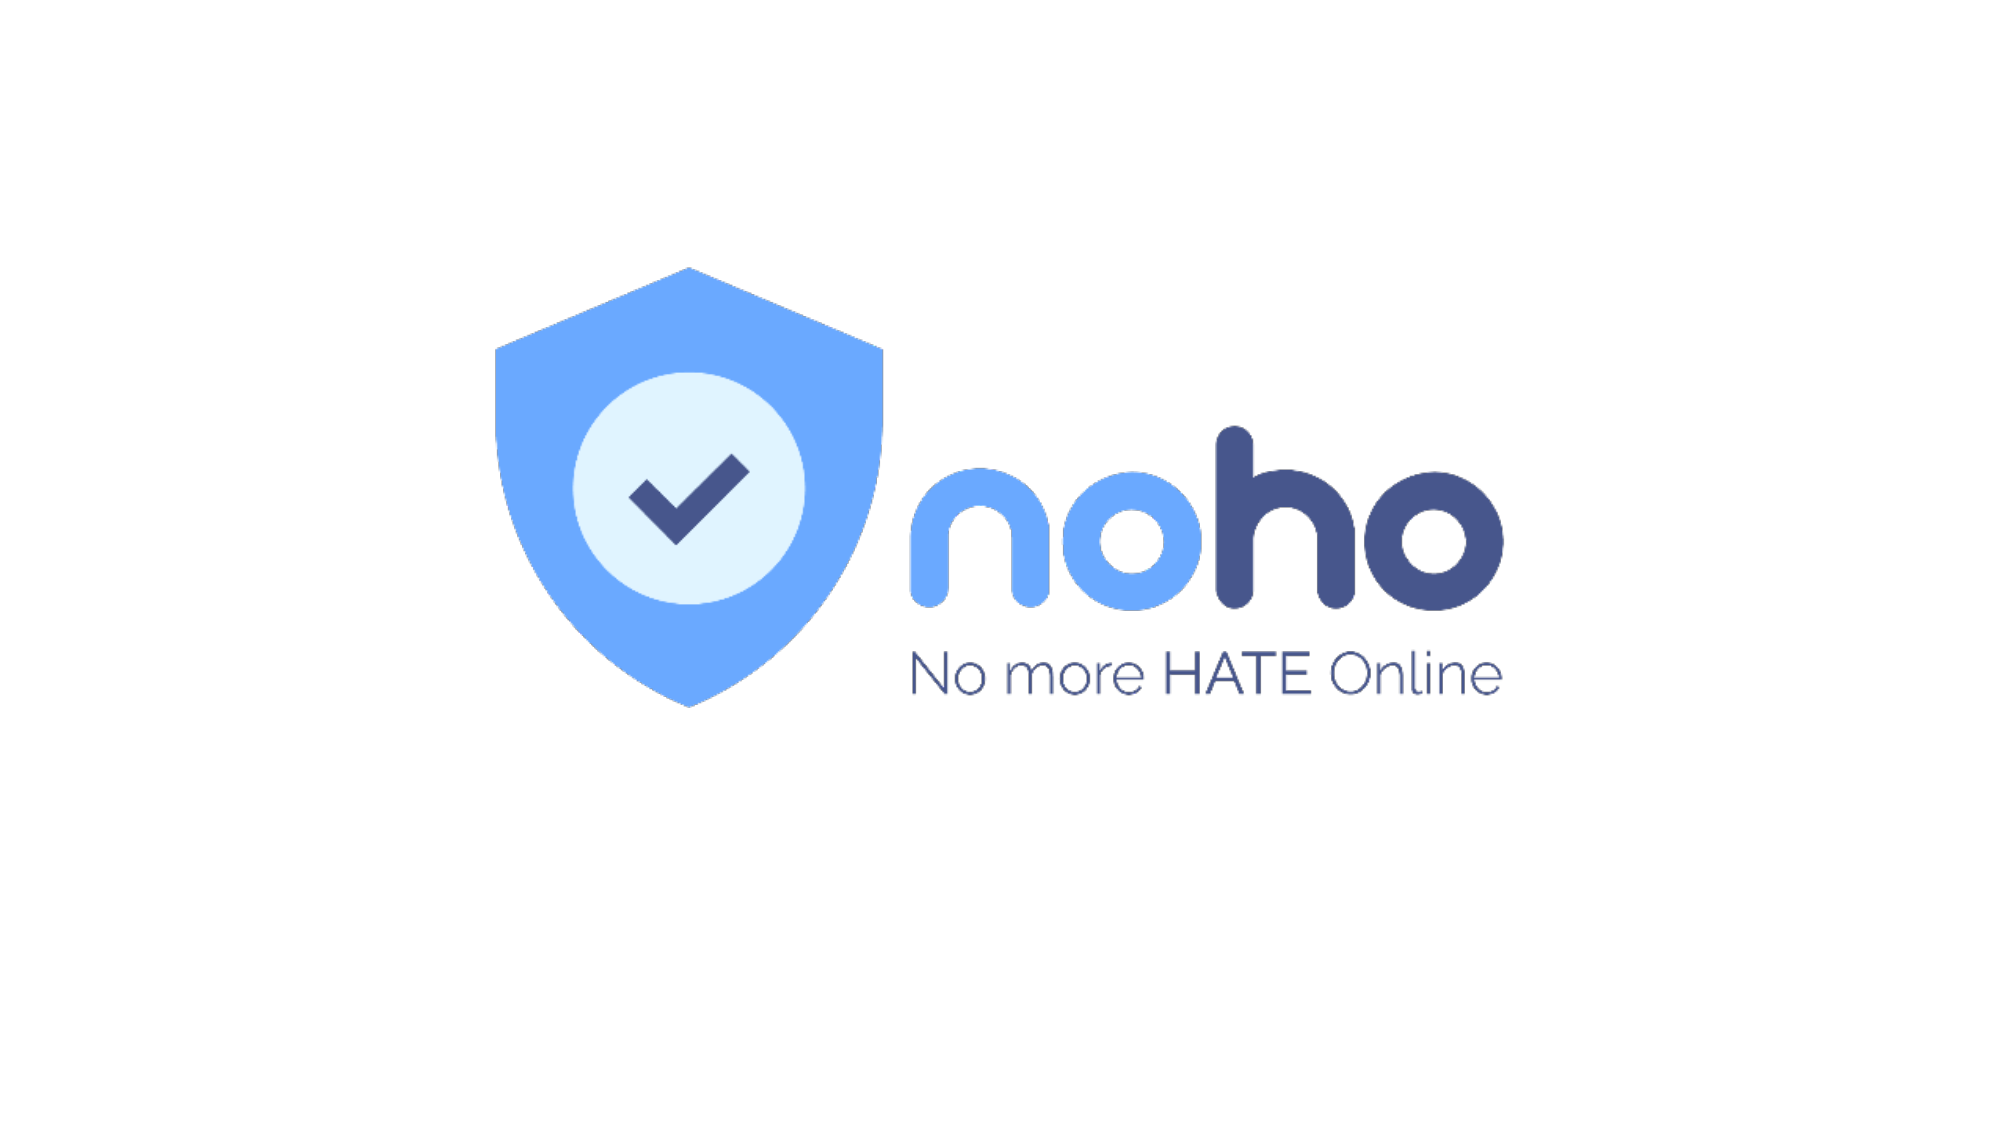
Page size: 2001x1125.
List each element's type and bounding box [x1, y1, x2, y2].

picture [383, 135, 1617, 841]
